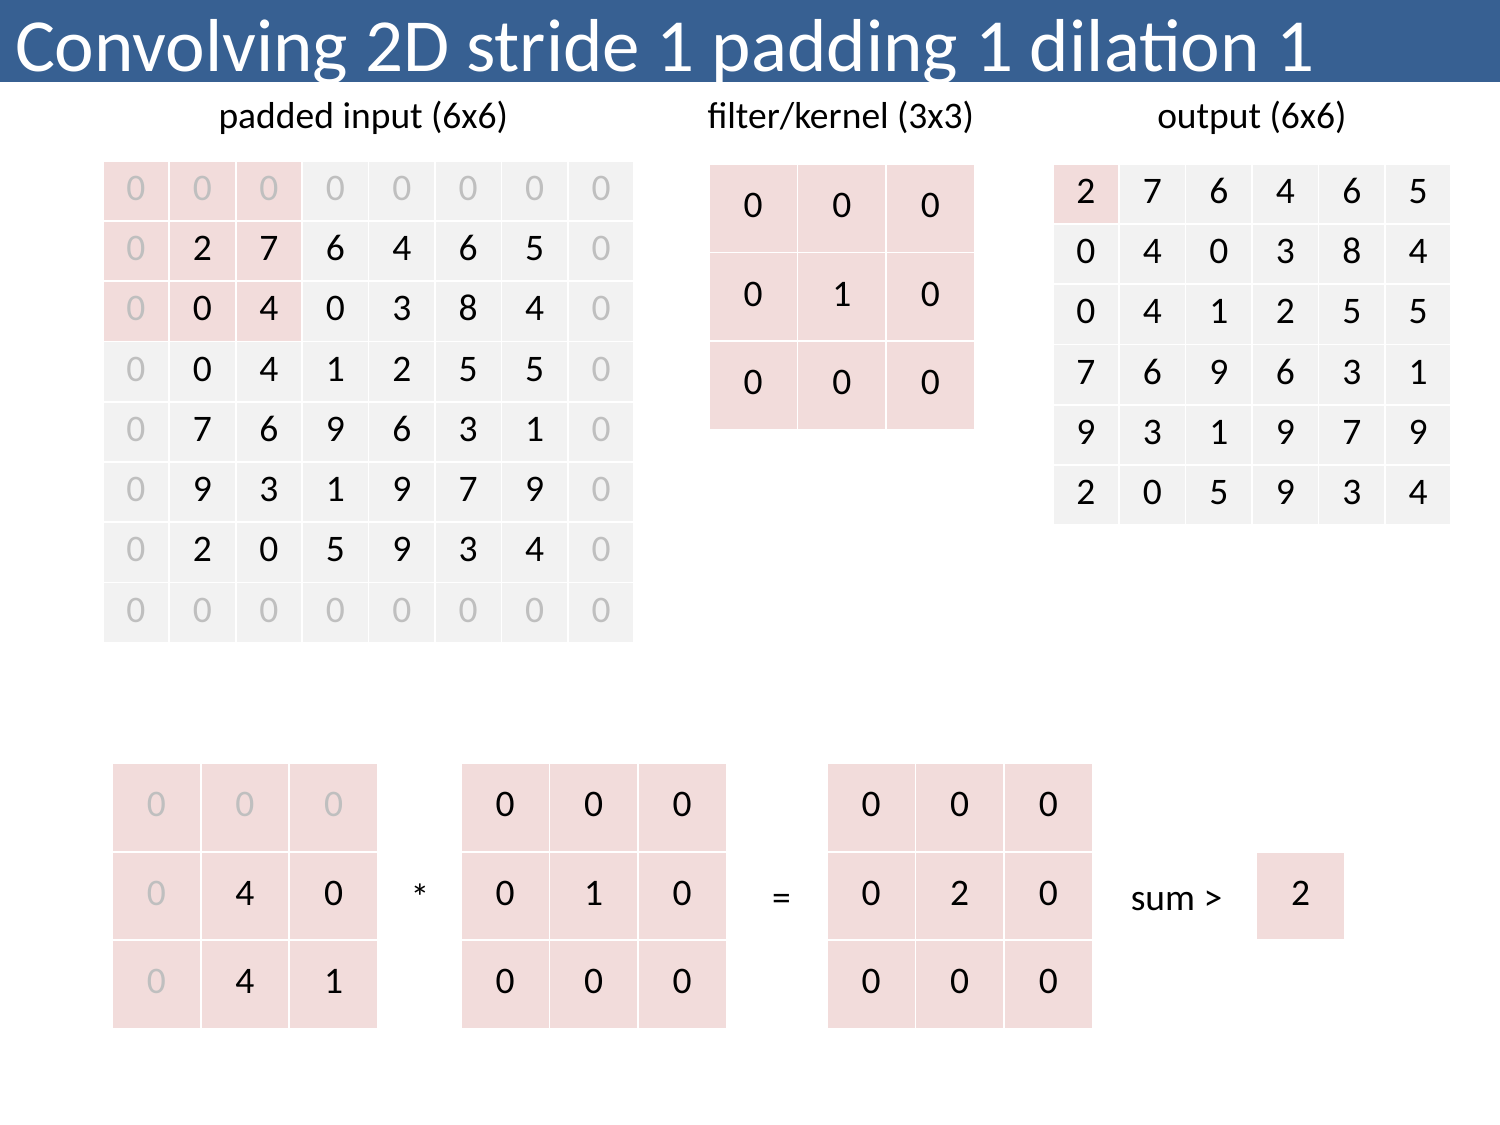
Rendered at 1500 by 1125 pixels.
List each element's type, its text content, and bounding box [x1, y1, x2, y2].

table_cell 4 [202, 853, 288, 939]
table_cell 0 [798, 342, 885, 429]
table_cell 2 [1253, 285, 1318, 344]
table_cell 4 [237, 282, 301, 341]
table_cell 1 [303, 342, 368, 401]
table_header 7 [1120, 165, 1185, 223]
table_cell 1 [1186, 285, 1251, 344]
table_cell 1 [1386, 345, 1450, 404]
table_cell 9 [502, 463, 567, 521]
text_box padded input (6x6) [203, 83, 524, 143]
table_cell 0 [462, 853, 549, 939]
table_cell 0 [639, 941, 726, 1028]
table_cell 0 [113, 853, 200, 939]
table_cell 0 [104, 222, 168, 280]
table_cell 8 [1319, 225, 1384, 283]
table_cell 0 [569, 282, 633, 341]
table_cell 7 [170, 403, 235, 461]
table_header 0 [290, 764, 377, 851]
table_cell 3 [1319, 466, 1384, 524]
table_cell 0 [1186, 225, 1251, 283]
table_header 0 [1005, 764, 1092, 851]
table_cell 6 [1120, 345, 1185, 404]
table_cell 0 [303, 282, 368, 341]
table_cell 0 [237, 523, 301, 582]
table_cell 4 [1120, 285, 1185, 344]
table_header 0 [237, 162, 301, 220]
table_cell 0 [710, 342, 797, 429]
table_cell 0 [1054, 225, 1118, 283]
table_header 2 [1054, 165, 1118, 223]
table_cell 0 [1120, 466, 1185, 524]
table_header 0 [436, 162, 501, 220]
table_cell 1 [502, 403, 567, 461]
table_cell 0 [569, 222, 633, 280]
table_cell 2 [916, 853, 1003, 939]
table_cell 3 [1120, 406, 1185, 464]
table_cell 6 [436, 222, 501, 280]
table_header 5 [1386, 165, 1450, 223]
table_cell 0 [916, 941, 1003, 1028]
table_cell 4 [369, 222, 434, 280]
table_cell 0 [828, 853, 915, 939]
text_box sum > [1116, 865, 1238, 926]
table_cell 0 [1005, 853, 1092, 939]
table_cell 2 [1054, 466, 1118, 524]
table_cell 0 [113, 941, 200, 1028]
table_cell 7 [1054, 345, 1118, 404]
table_cell 6 [303, 222, 368, 280]
text_box * [395, 865, 445, 926]
table_cell 2 [369, 342, 434, 401]
table_cell 0 [1005, 941, 1092, 1028]
table_cell 0 [104, 282, 168, 341]
table_header 0 [569, 162, 633, 220]
table_cell 0 [104, 583, 168, 642]
table_header 0 [170, 162, 235, 220]
table_cell 0 [369, 583, 434, 642]
table_header 0 [369, 162, 434, 220]
table_cell 0 [639, 853, 726, 939]
table_header 2 [1257, 853, 1344, 939]
table_cell 0 [569, 583, 633, 642]
table_cell 0 [502, 583, 567, 642]
table_cell 0 [290, 853, 377, 939]
table_cell 7 [237, 222, 301, 280]
table_cell 0 [569, 523, 633, 582]
table_cell 5 [1386, 285, 1450, 344]
table_cell 4 [202, 941, 288, 1028]
table_cell 0 [1054, 285, 1118, 344]
table_cell 3 [436, 523, 501, 582]
table_header 0 [303, 162, 368, 220]
table_cell 0 [436, 583, 501, 642]
table_cell 0 [550, 941, 637, 1028]
table_cell 5 [436, 342, 501, 401]
table_cell 3 [237, 463, 301, 521]
text_box output (6x6) [1142, 83, 1362, 143]
table_cell 7 [1319, 406, 1384, 464]
table_cell 1 [1186, 406, 1251, 464]
table_cell 5 [502, 222, 567, 280]
table_cell 9 [1253, 406, 1318, 464]
table_cell 9 [369, 463, 434, 521]
table_cell 0 [104, 523, 168, 582]
table_header 6 [1319, 165, 1384, 223]
table_cell 8 [436, 282, 501, 341]
table_cell 9 [1186, 345, 1251, 404]
table_cell 0 [569, 342, 633, 401]
table_cell 4 [237, 342, 301, 401]
text_box = [757, 865, 806, 926]
table_cell 1 [798, 253, 885, 340]
table_cell 0 [104, 342, 168, 401]
table_cell 0 [170, 583, 235, 642]
table_cell 1 [303, 463, 368, 521]
table_cell 0 [710, 253, 797, 340]
table_header 4 [1253, 165, 1318, 223]
table_cell 0 [462, 941, 549, 1028]
table_header 6 [1186, 165, 1251, 223]
table_header 0 [104, 162, 168, 220]
text_box filter/kernel (3x3) [692, 83, 990, 143]
table_cell 6 [237, 403, 301, 461]
table_cell 5 [303, 523, 368, 582]
table_cell 6 [1253, 345, 1318, 404]
table_cell 1 [290, 941, 377, 1028]
table_cell 4 [1386, 225, 1450, 283]
table_header 0 [887, 165, 974, 252]
table_cell 3 [1319, 345, 1384, 404]
table_header 0 [502, 162, 567, 220]
table_cell 9 [170, 463, 235, 521]
table_cell 2 [170, 523, 235, 582]
table_header 0 [462, 764, 549, 851]
table_cell 0 [104, 463, 168, 521]
table_cell 4 [502, 523, 567, 582]
table_cell 4 [1386, 466, 1450, 524]
table_cell 0 [887, 342, 974, 429]
table_cell 5 [502, 342, 567, 401]
table_cell 0 [569, 403, 633, 461]
table_cell 9 [369, 523, 434, 582]
table_cell 0 [237, 583, 301, 642]
table_cell 6 [369, 403, 434, 461]
table_header 0 [550, 764, 637, 851]
table_cell 0 [104, 403, 168, 461]
table_cell 4 [502, 282, 567, 341]
table_header 0 [798, 165, 885, 252]
table_header 0 [916, 764, 1003, 851]
table_cell 9 [1054, 406, 1118, 464]
table_header 0 [710, 165, 797, 252]
table_cell 3 [369, 282, 434, 341]
table_cell 3 [436, 403, 501, 461]
table_cell 0 [828, 941, 915, 1028]
table_cell 5 [1319, 285, 1384, 344]
table_header 0 [113, 764, 200, 851]
table_cell 0 [303, 583, 368, 642]
table_cell 0 [887, 253, 974, 340]
table_header 0 [828, 764, 915, 851]
table_cell 1 [550, 853, 637, 939]
table_cell 5 [1186, 466, 1251, 524]
table_cell 0 [569, 463, 633, 521]
table_header 0 [202, 764, 288, 851]
table_cell 9 [1386, 406, 1450, 464]
table_cell 4 [1120, 225, 1185, 283]
table_cell 7 [436, 463, 501, 521]
table_header 0 [639, 764, 726, 851]
table_cell 0 [170, 282, 235, 341]
table_cell 2 [170, 222, 235, 280]
table_cell 3 [1253, 225, 1318, 283]
table_cell 9 [1253, 466, 1318, 524]
table_cell 9 [303, 403, 368, 461]
table_cell 0 [170, 342, 235, 401]
title Convolving 2D stride 1 padding 1 dilation 1 [0, 0, 1500, 82]
